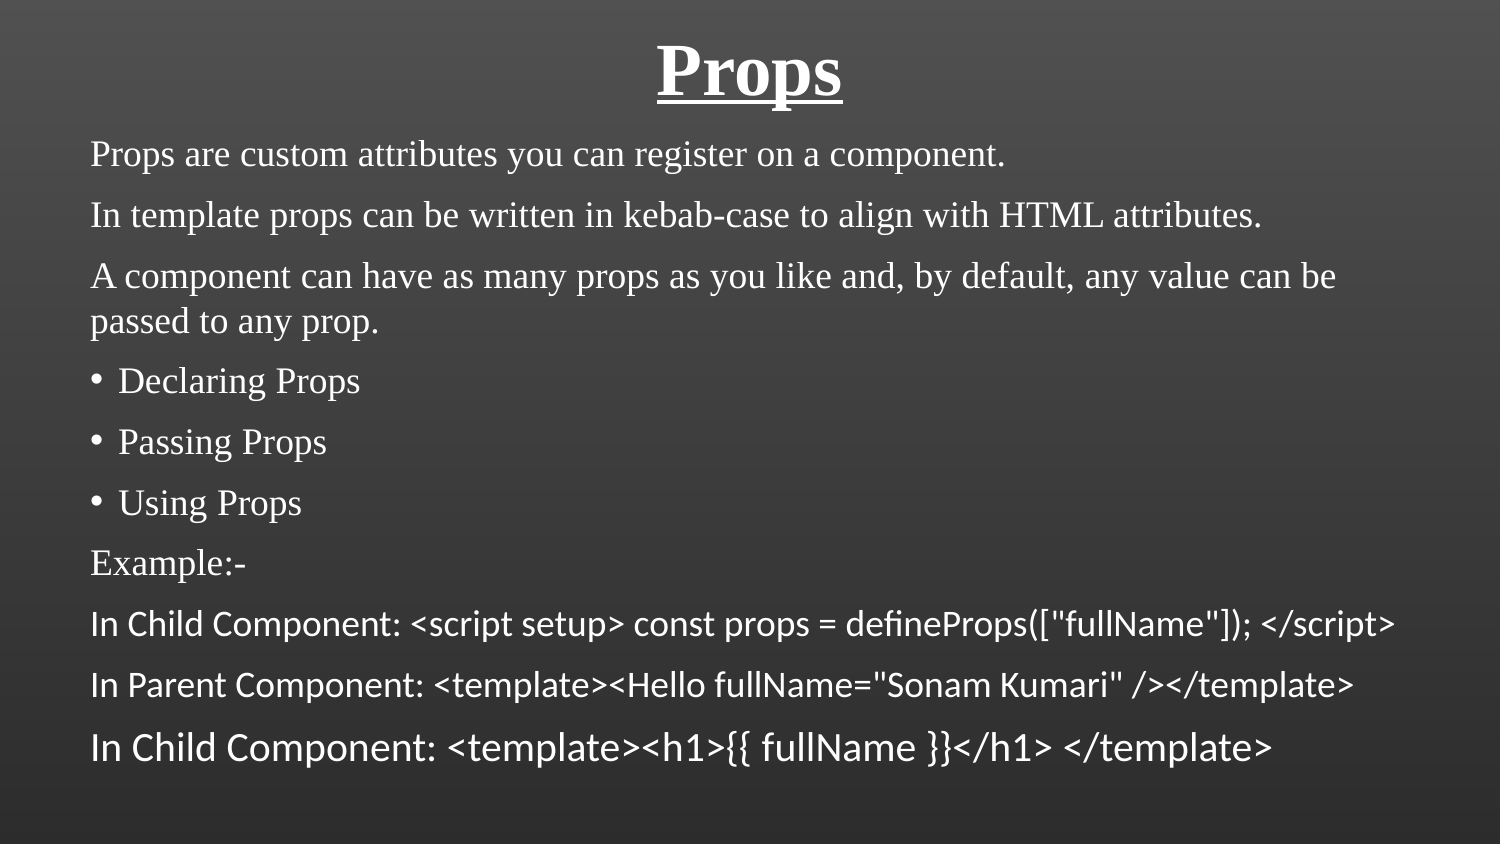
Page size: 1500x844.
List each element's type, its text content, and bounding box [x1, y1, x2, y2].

list Props are custom attributes you can register on a component. In template props can be written in kebab-case to align with HTML attributes. A component can have as many props as you like and, by default, any value can be passed to any prop. Declaring Props Passing Props Using Props Example:- In Child Component: <script setup> const props = defineProps(["fullName"]); </script> In Parent Component: <template><Hello fullName="Sonam Kumari" /></template> In Child Component: <template><h1>{{ fullName }}</h1> </template> [75, 122, 1425, 822]
text_box Props [74, 9, 1425, 122]
